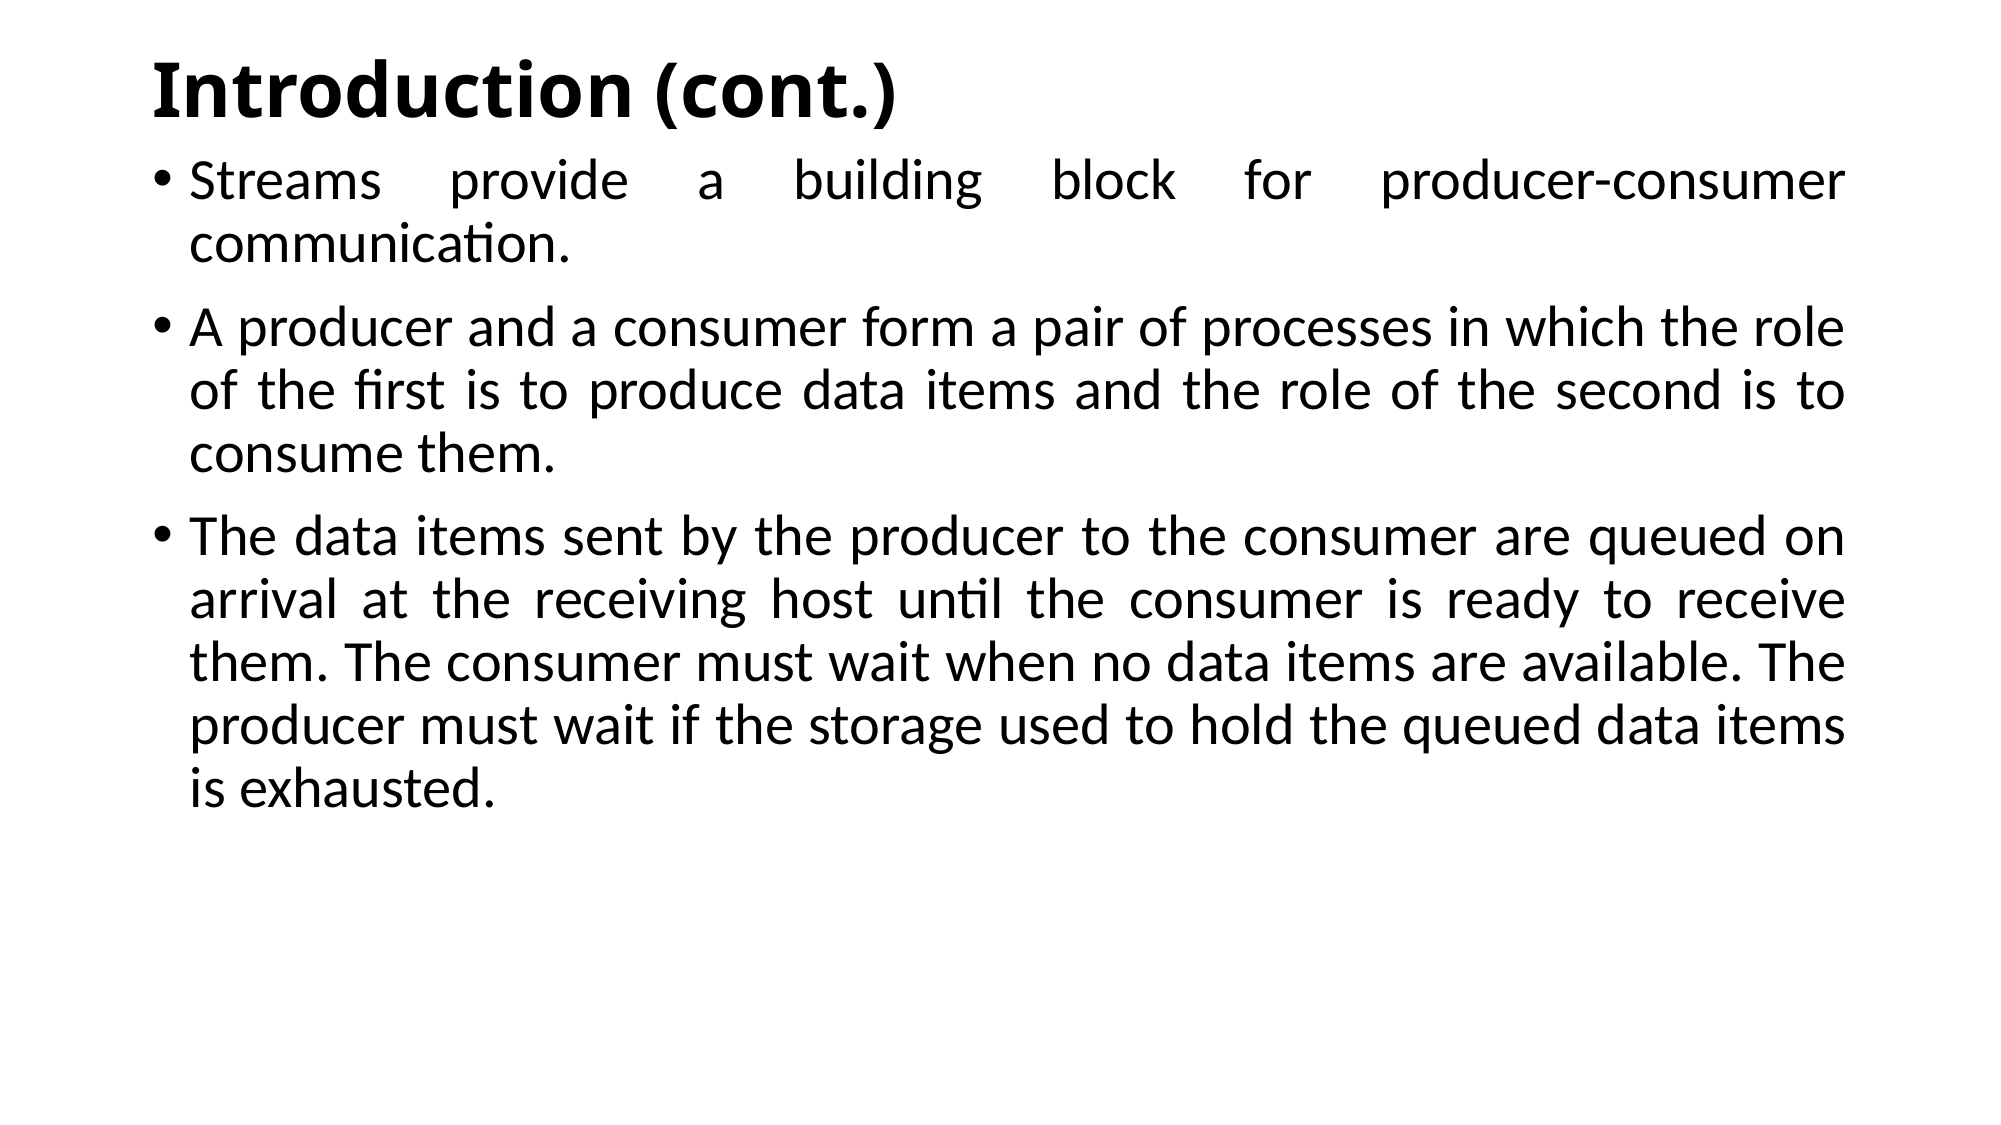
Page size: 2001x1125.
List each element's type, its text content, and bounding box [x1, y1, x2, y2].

list Streams provide a building block for producer-consumer communication. A producer and a consumer form a pair of processes in which the role of the first is to produce data items and the role of the second is to consume them. The data items sent by the producer to the consumer are queued on arrival at the receiving host until the consumer is ready to receive them. The consumer must wait when no data items are available. The producer must wait if the storage used to hold the queued data items is exhausted. [137, 142, 1863, 1014]
title Introduction (cont.) [137, 44, 1863, 142]
